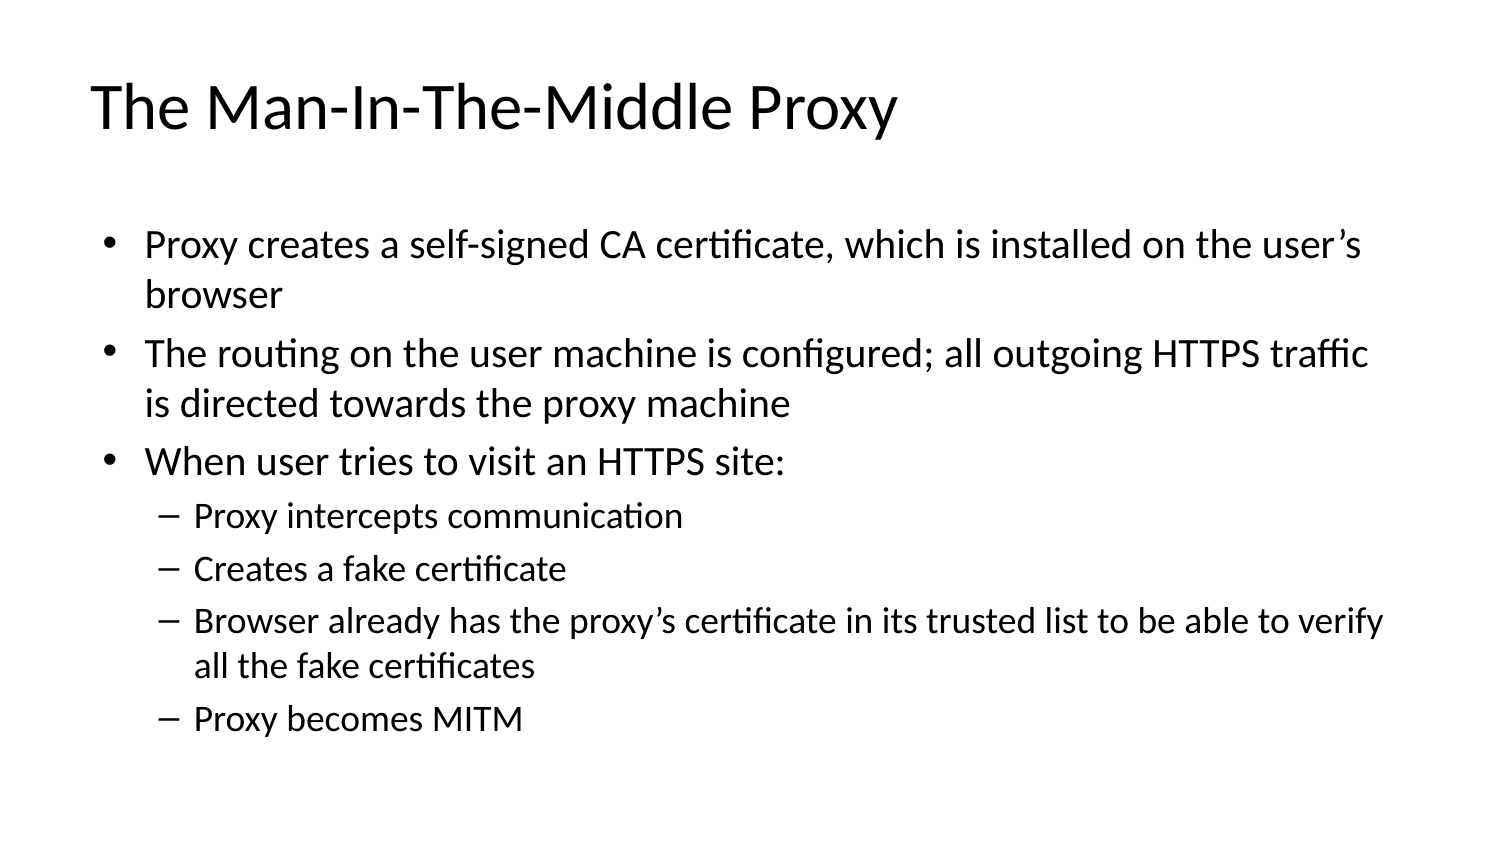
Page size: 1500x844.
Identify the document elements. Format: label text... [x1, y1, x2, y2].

list Proxy creates a self-signed CA certificate, which is installed on the user’s browser The routing on the user machine is configured; all outgoing HTTPS traffic is directed towards the proxy machine When user tries to visit an HTTPS site: Proxy intercepts communication Creates a fake certificate Browser already has the proxy’s certificate in its trusted list to be able to verify all the fake certificates Proxy becomes MITM [87, 209, 1413, 747]
title The Man-In-The-Middle Proxy [75, 32, 1088, 174]
